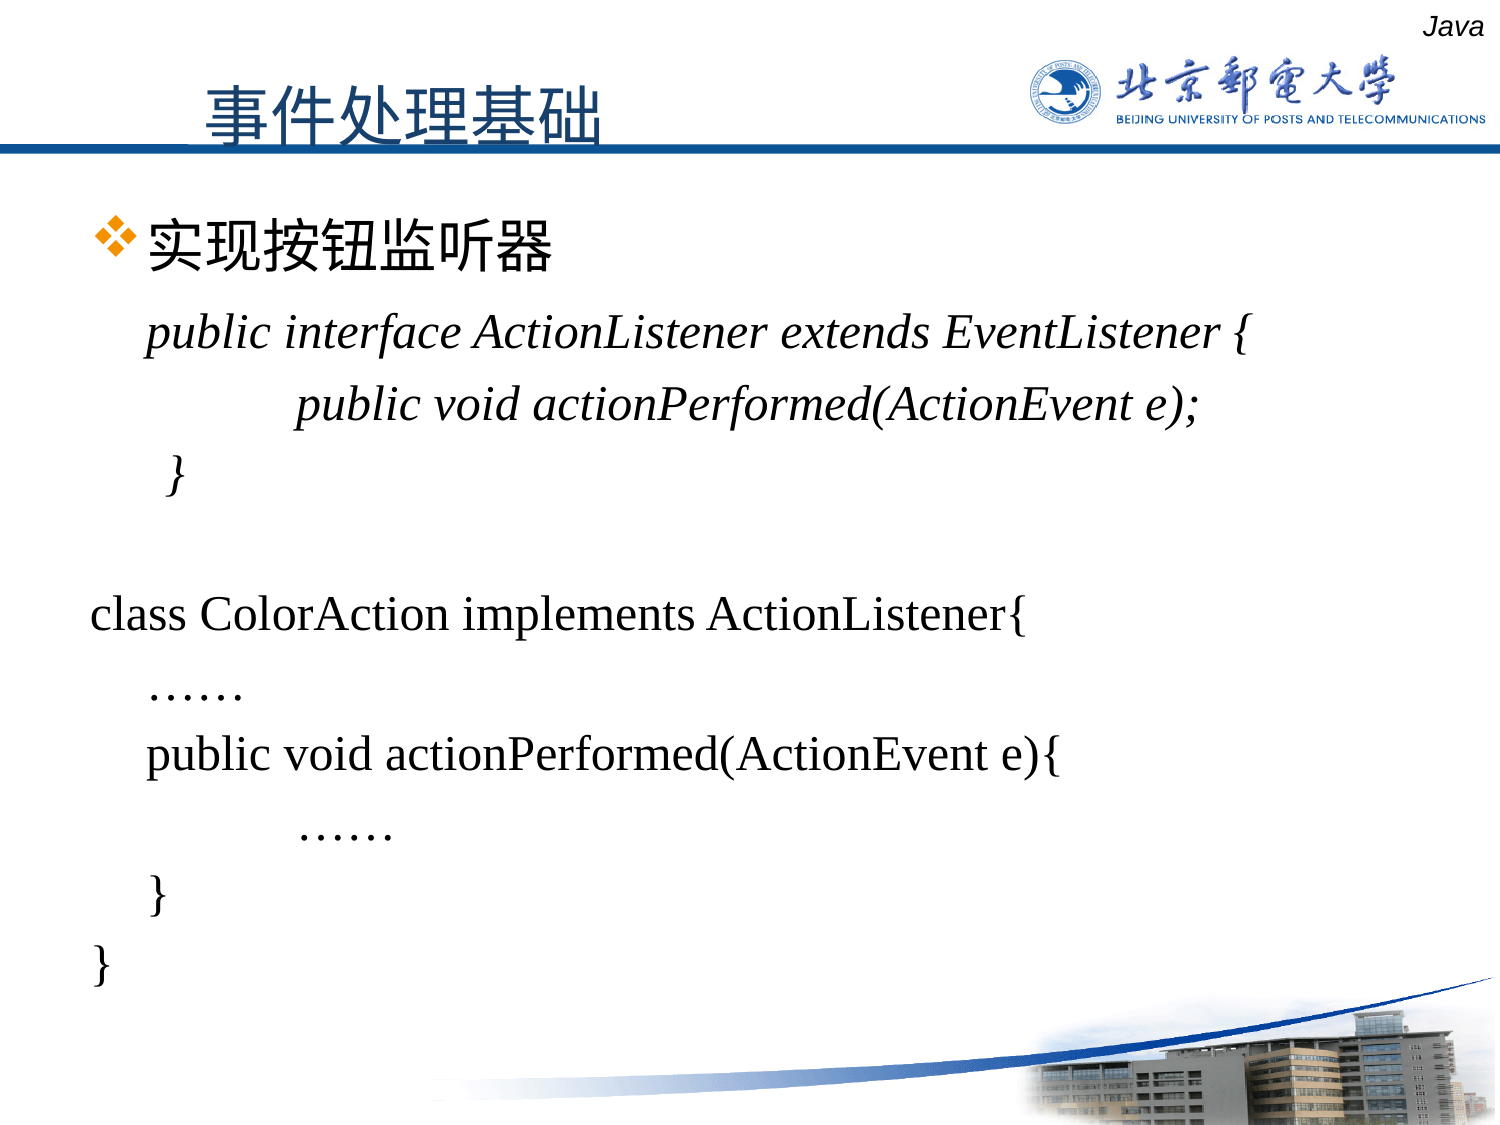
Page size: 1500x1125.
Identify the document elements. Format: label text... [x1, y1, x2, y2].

picture [1021, 54, 1500, 131]
text_box 实现按钮监听器 public interface ActionListener extends EventListener { public void actionPerformed(ActionEvent e); } class ColorAction implements ActionListener{ …… public void actionPerformed(ActionEvent e){ …… } } [74, 201, 1425, 1063]
picture [431, 972, 1495, 1125]
text_box Java [937, 0, 1500, 53]
title 事件处理基础 [188, 74, 1402, 156]
